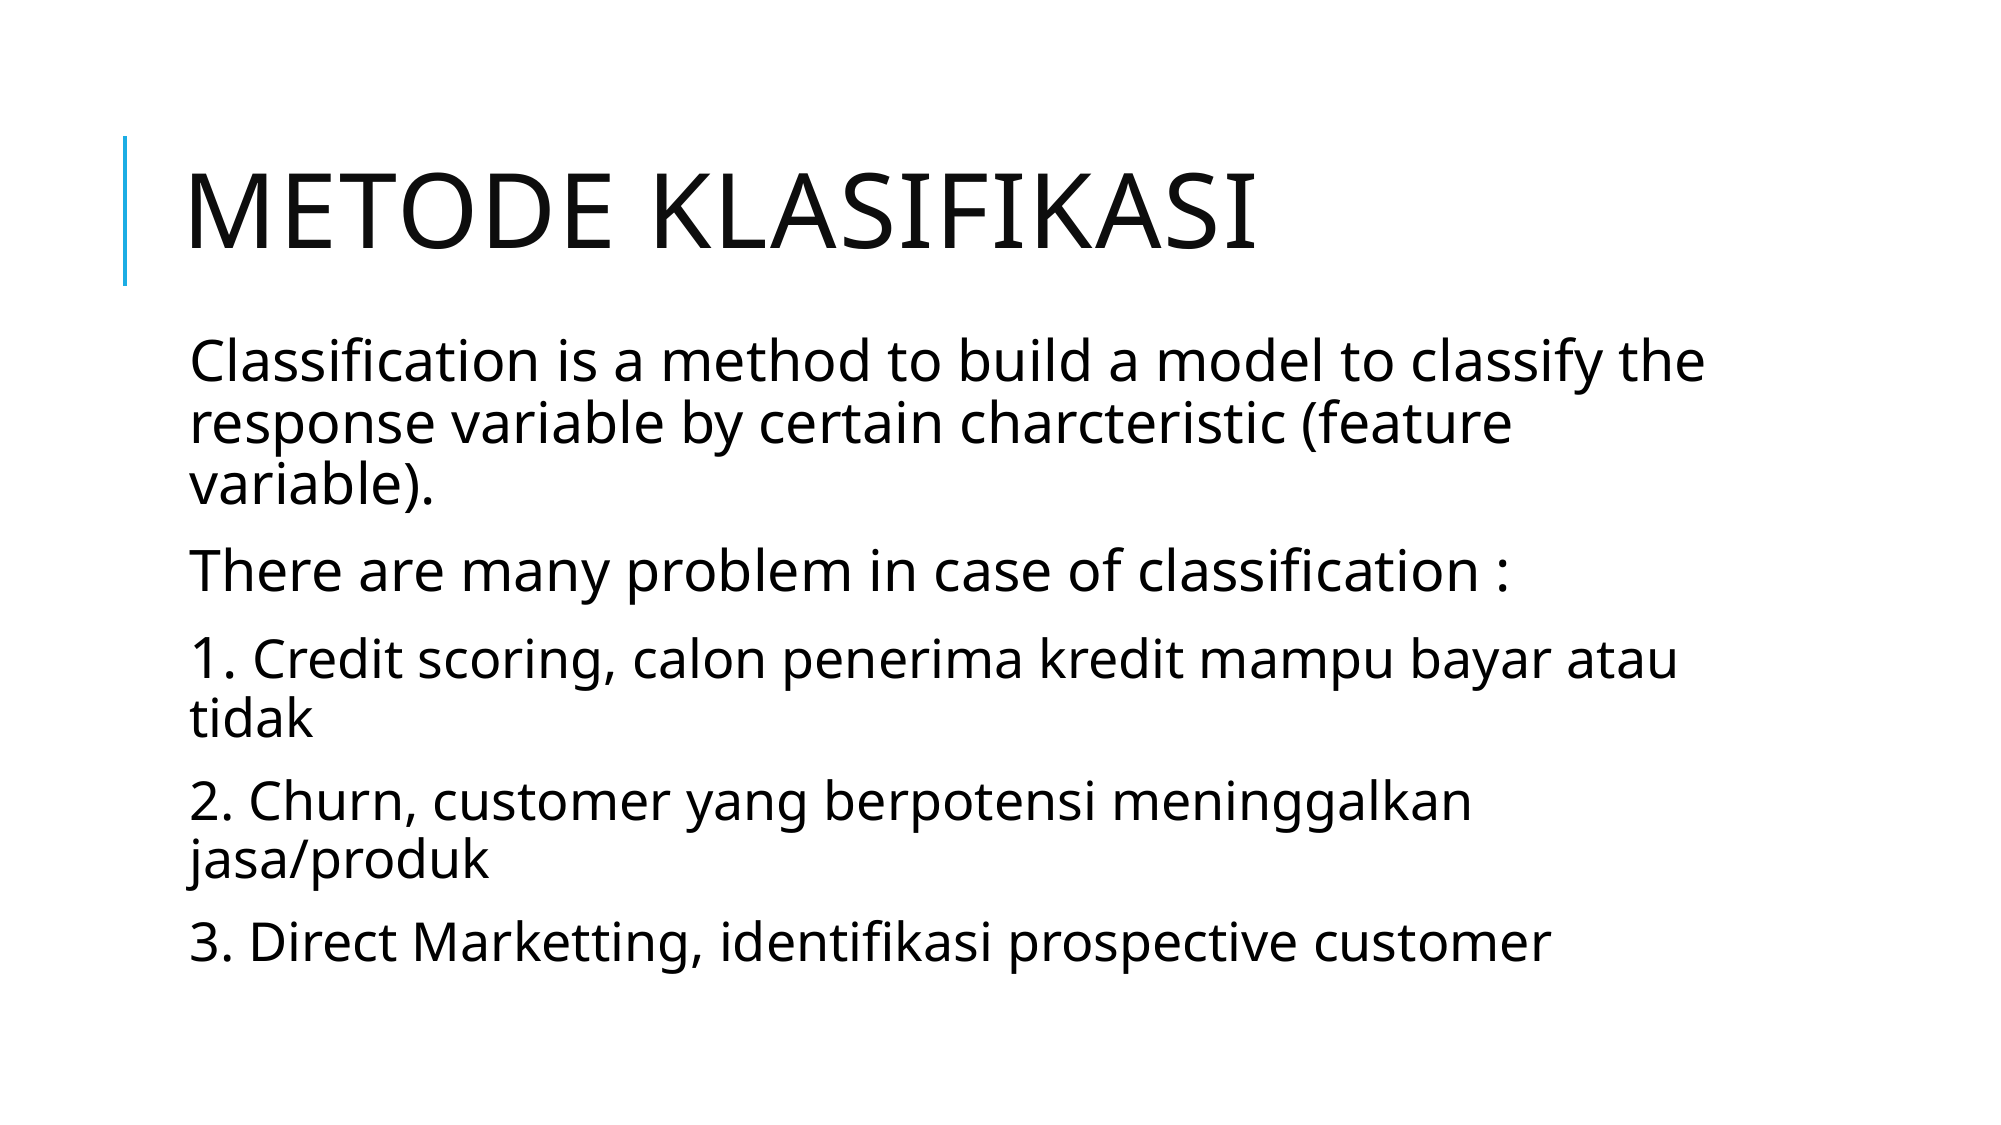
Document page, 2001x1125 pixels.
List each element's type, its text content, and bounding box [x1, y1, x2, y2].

list Classification is a method to build a model to classify the response variable by certain charcteristic (feature variable). There are many problem in case of classification : 1. Credit scoring, calon penerima kredit mampu bayar atau tidak 2. Churn, customer yang berpotensi meninggalkan jasa/produk 3. Direct Marketting, identifikasi prospective customer [168, 324, 1763, 985]
title METODE KLASIFIKASI [168, 96, 1763, 324]
